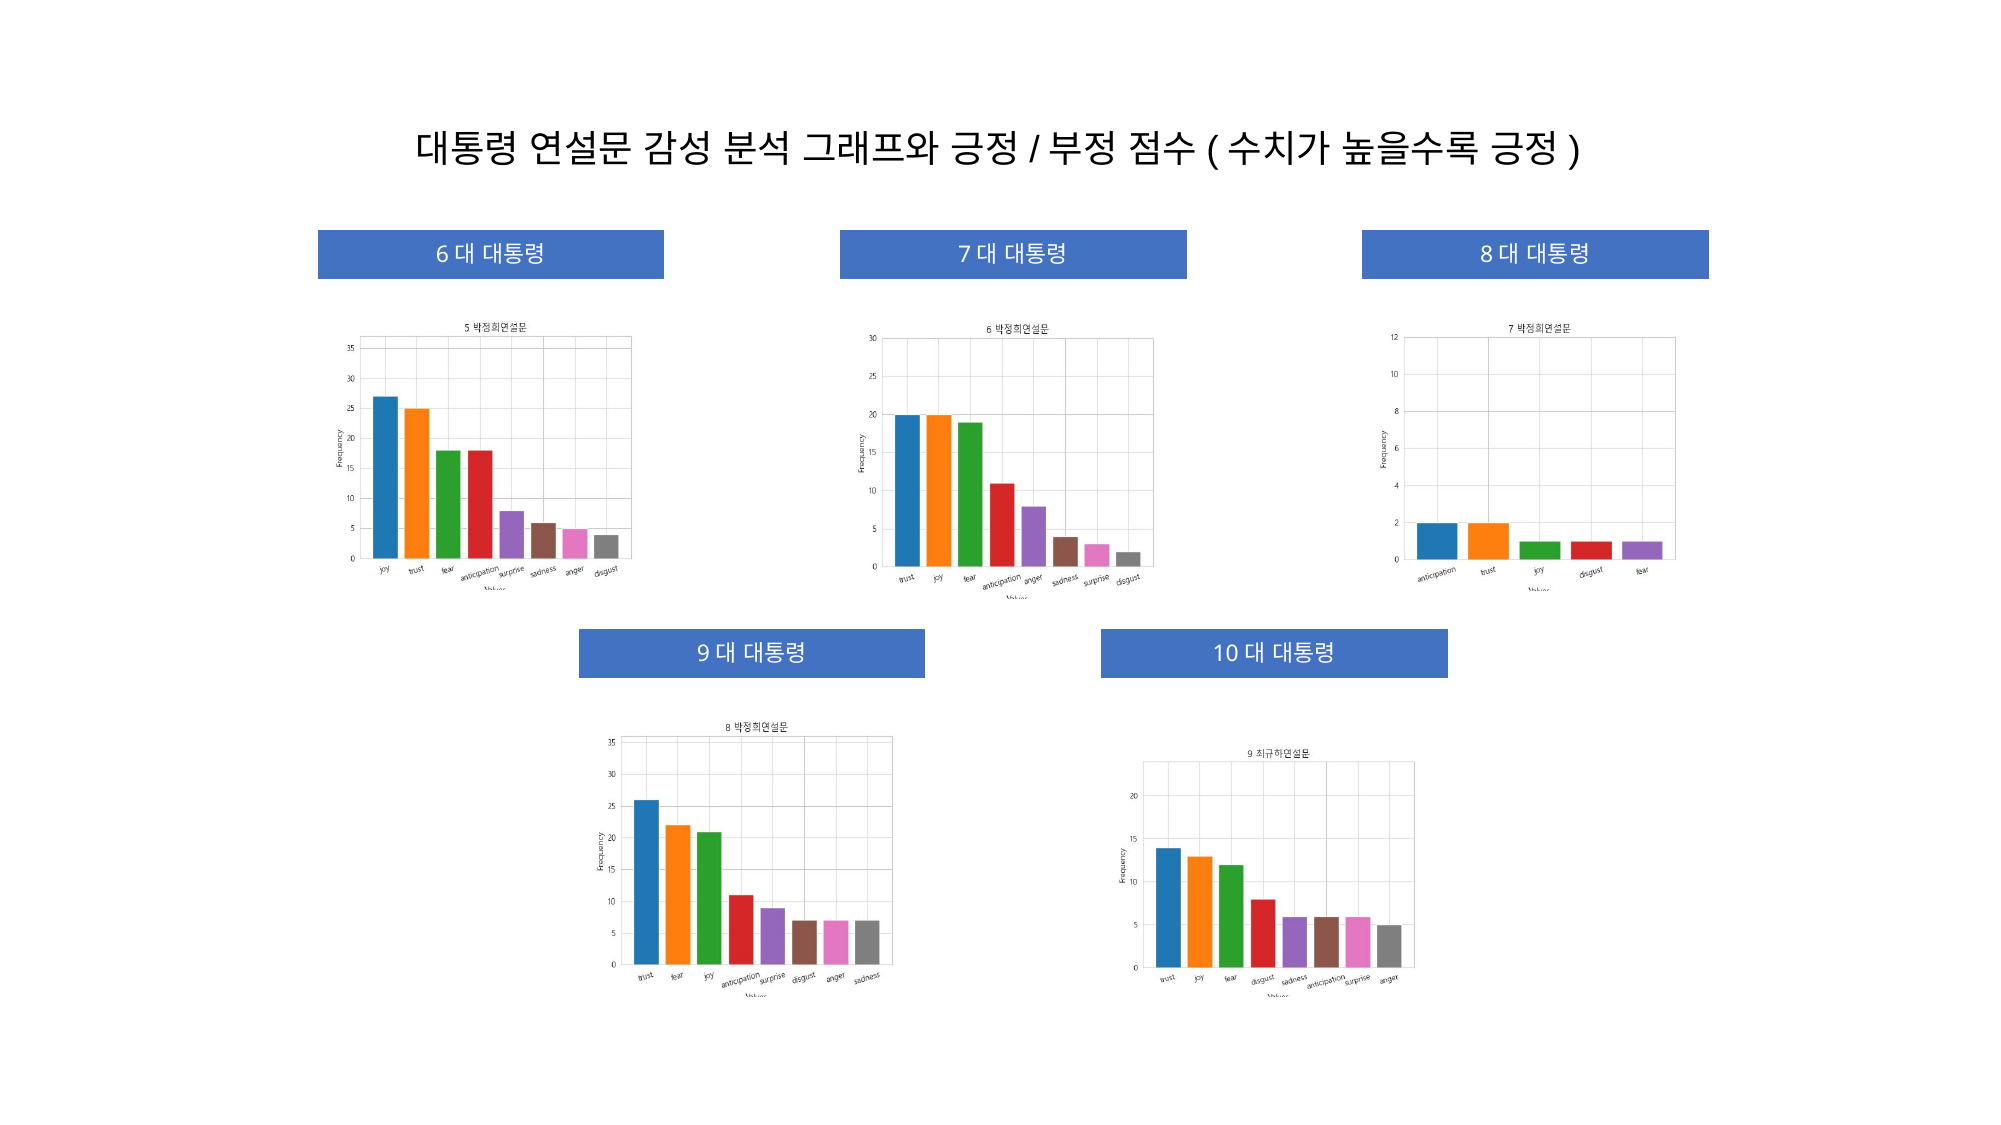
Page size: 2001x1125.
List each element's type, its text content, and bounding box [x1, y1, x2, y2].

text_box 7대 대통령 [838, 229, 1188, 281]
text_box 대통령 연설문 감성 분석 그래프와 긍정/부정 점수(수치가 높을수록 긍정) [55, 117, 1952, 178]
text_box 6대 대통령 [316, 229, 666, 281]
picture [316, 301, 666, 590]
text_box 9대 대통령 [577, 628, 927, 679]
text_box 10대 대통령 [1099, 628, 1449, 679]
picture [577, 700, 927, 997]
picture [1360, 302, 1711, 591]
picture [1099, 729, 1449, 997]
text_box 8대 대통령 [1360, 229, 1710, 281]
picture [838, 302, 1188, 599]
